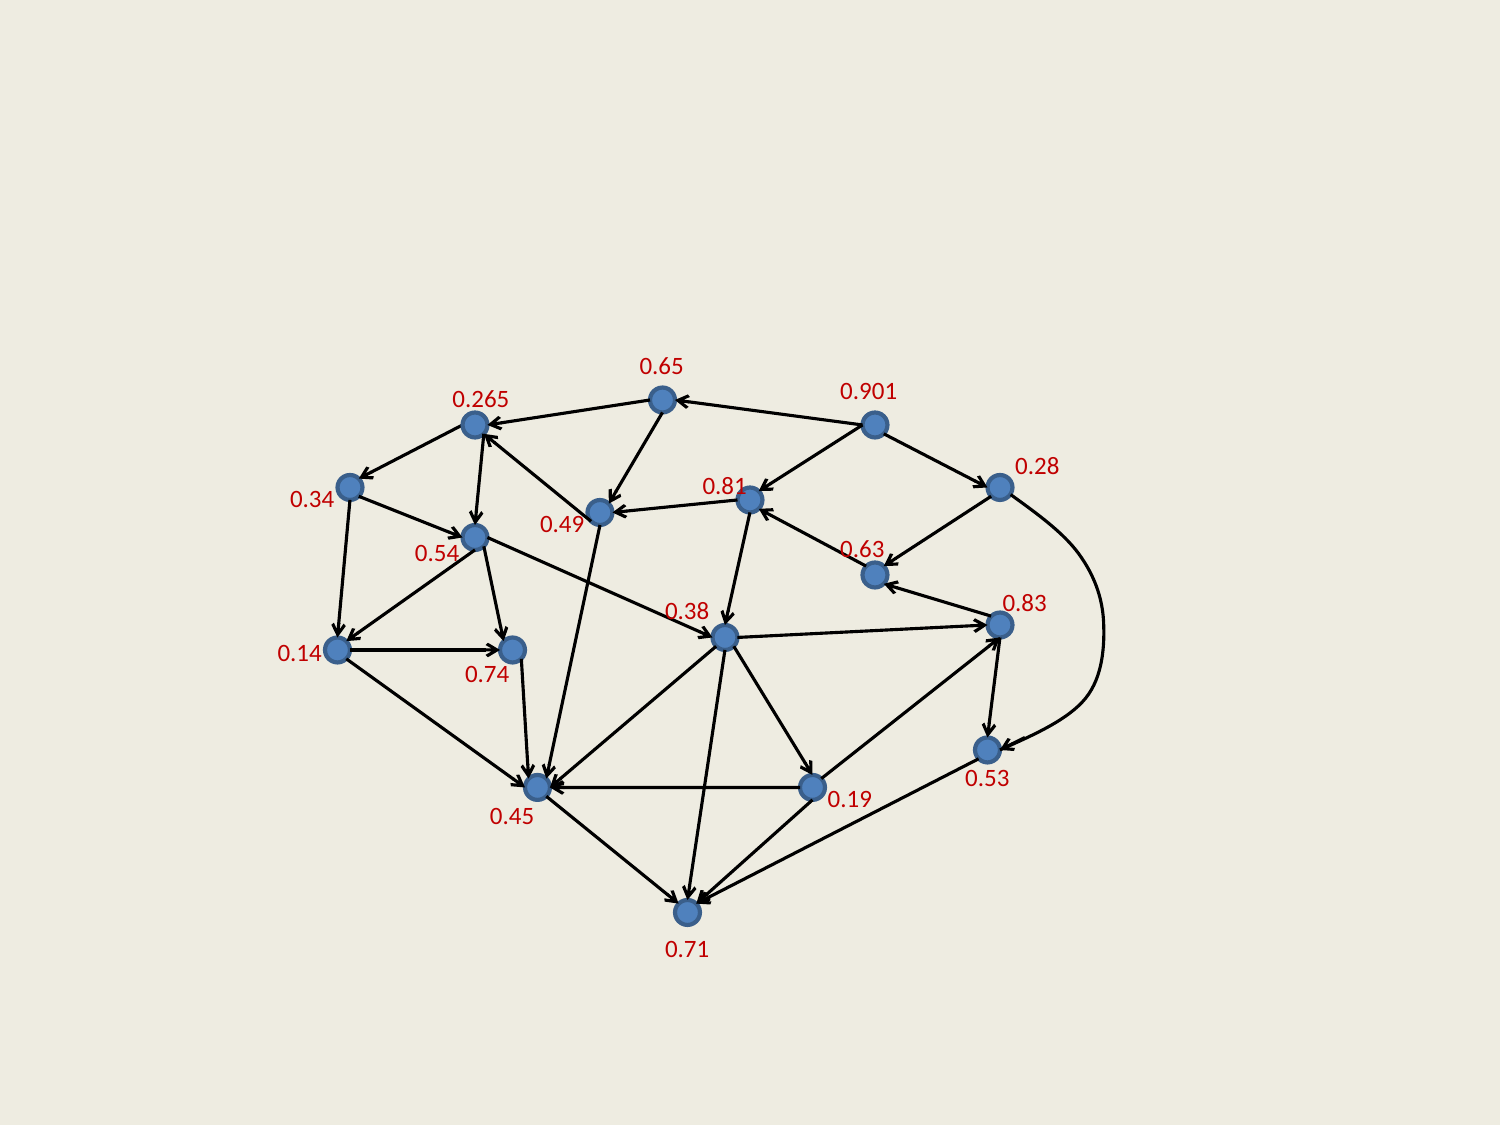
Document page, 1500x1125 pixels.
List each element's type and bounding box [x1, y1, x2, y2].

text_box [261, 341, 1076, 971]
text_box [1080, 494, 1105, 751]
